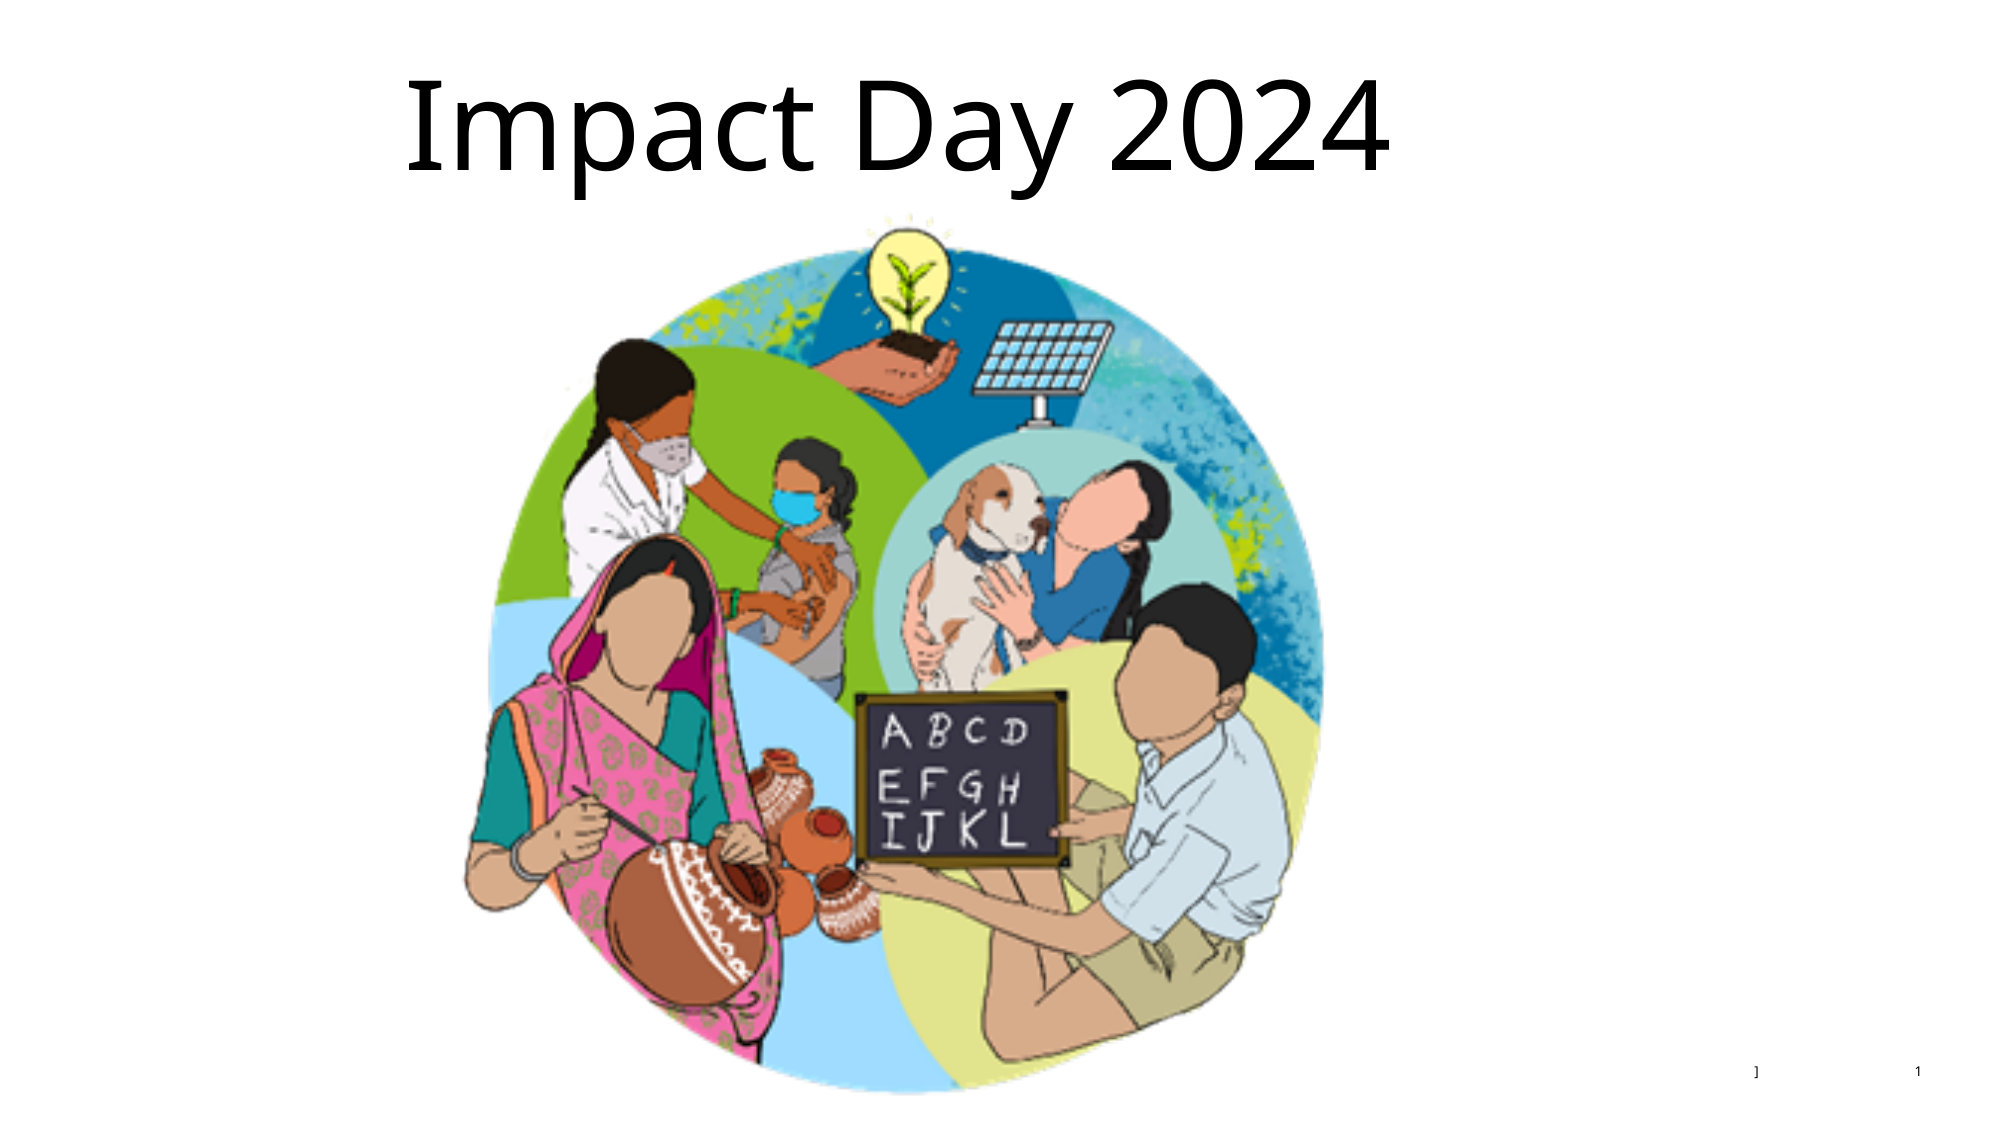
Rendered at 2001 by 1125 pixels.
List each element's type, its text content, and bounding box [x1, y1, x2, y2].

title Impact Day 2024 [294, 129, 1504, 345]
picture [457, 190, 1340, 1125]
